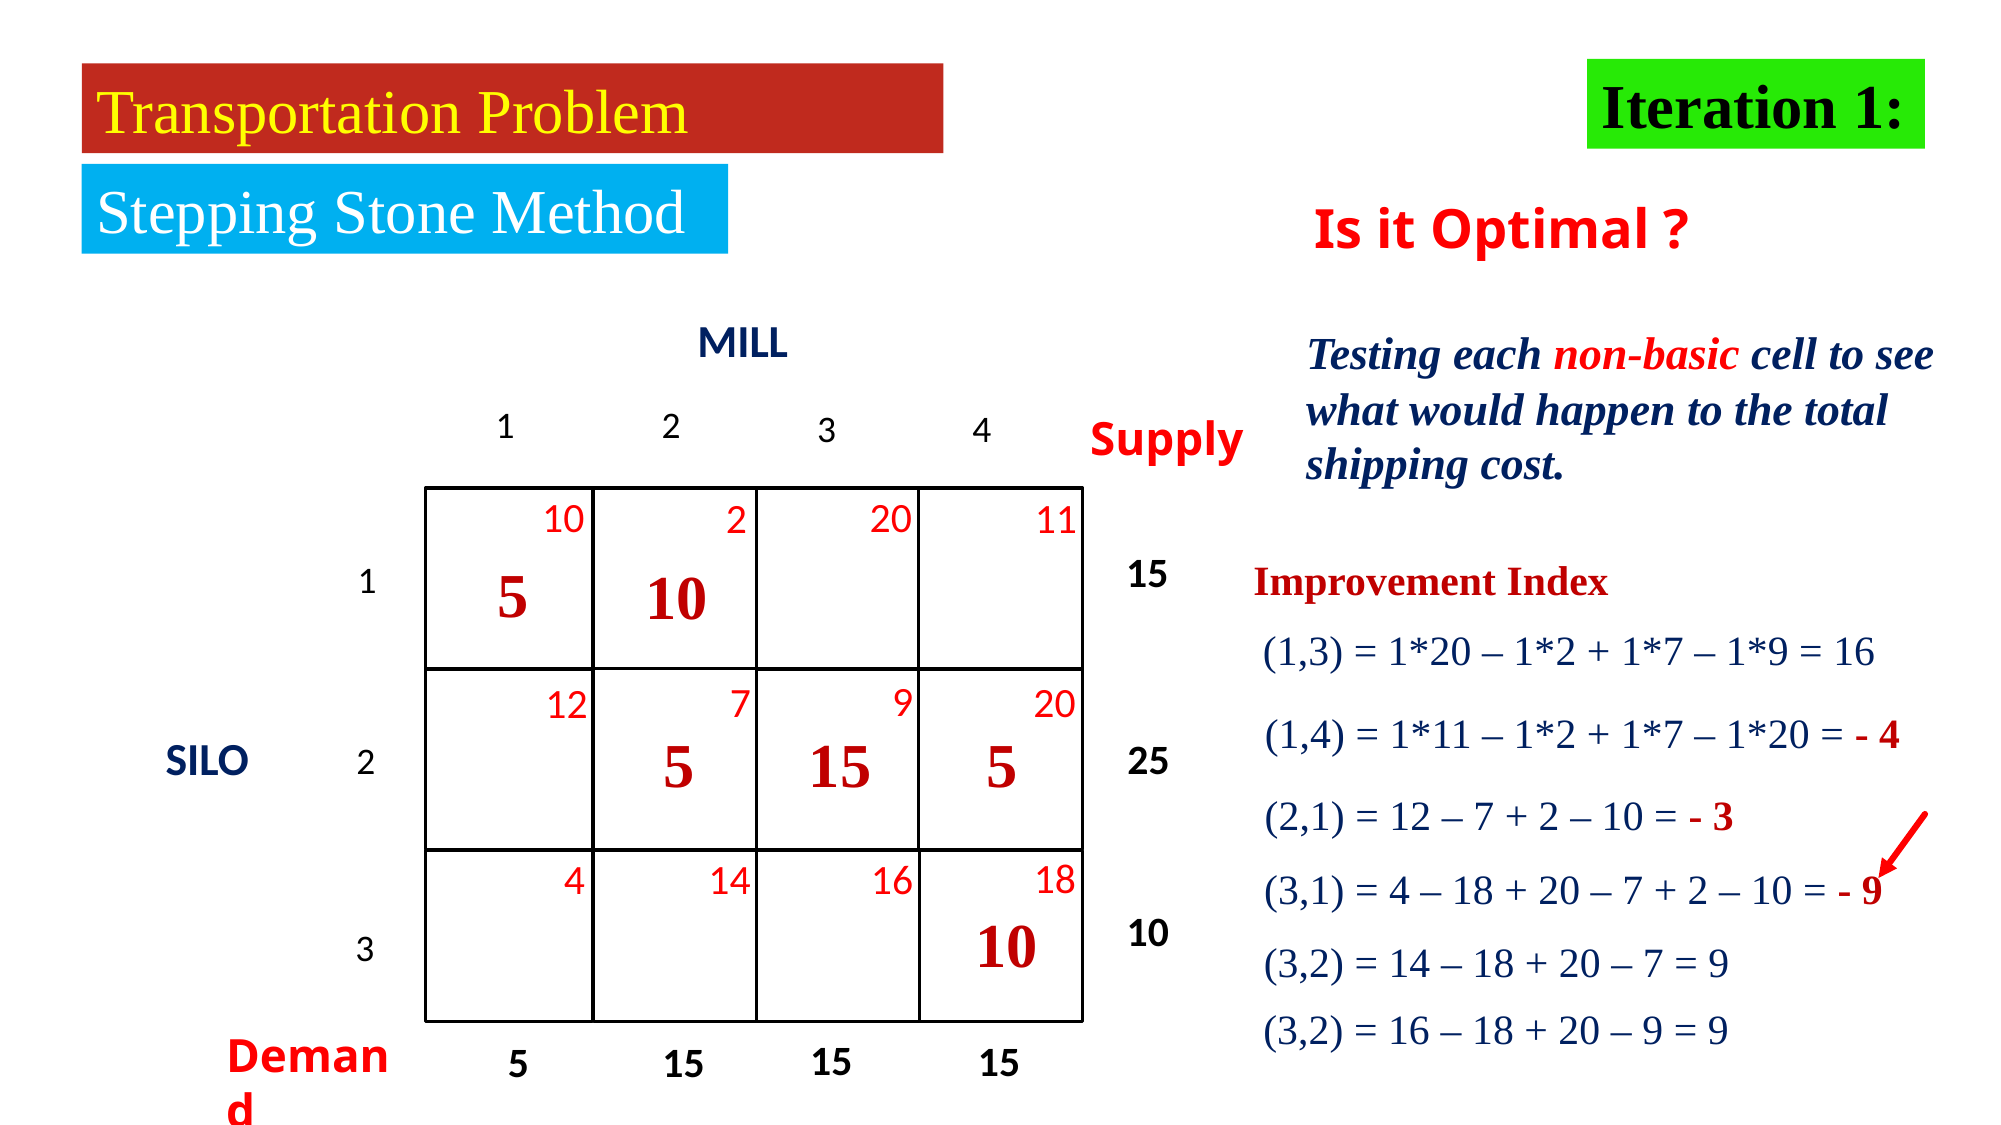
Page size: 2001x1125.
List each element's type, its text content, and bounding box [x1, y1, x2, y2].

text_box Demand [211, 1019, 428, 1125]
text_box (2,1) = 12 – 7 + 2 – 10 = - 3 [1249, 781, 1925, 847]
text_box 25 [1112, 704, 1190, 811]
text_box Testing each non-basic cell to see what would happen to the total shipping cost. [1291, 316, 1972, 497]
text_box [1878, 814, 1926, 879]
text_box Improvement Index [1238, 546, 1637, 612]
text_box 15 [1112, 518, 1189, 624]
text_box Supply [1087, 402, 1264, 472]
text_box Iteration 1: [1587, 58, 1925, 149]
text_box Transportation Problem [81, 63, 944, 154]
text_box 15 [957, 1034, 1041, 1113]
text_box 15 [790, 1034, 873, 1113]
text_box (3,2) = 16 – 18 + 20 – 9 = 9 [1248, 995, 1924, 1060]
text_box (3,1) = 4 – 18 + 20 – 7 + 2 – 10 = - 9 [1249, 855, 1925, 920]
text_box Stepping Stone Method [81, 163, 729, 254]
text_box (1,4) = 1*11 – 1*2 + 1*7 – 1*20 = - 4 [1250, 698, 1948, 764]
text_box (3,2) = 14 – 18 + 20 – 7 = 9 [1248, 928, 1925, 994]
text_box (1,3) = 1*20 – 1*2 + 1*7 – 1*9 = 16 [1248, 616, 1898, 682]
text_box 10 [1106, 876, 1190, 983]
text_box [522, 478, 1107, 919]
text_box 15 [642, 1034, 726, 1115]
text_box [329, 371, 1083, 1022]
text_box 5 [476, 1034, 560, 1114]
text_box MILL [682, 304, 807, 371]
text_box Is it Optimal ? [1299, 186, 1760, 267]
text_box SILO [150, 722, 276, 792]
